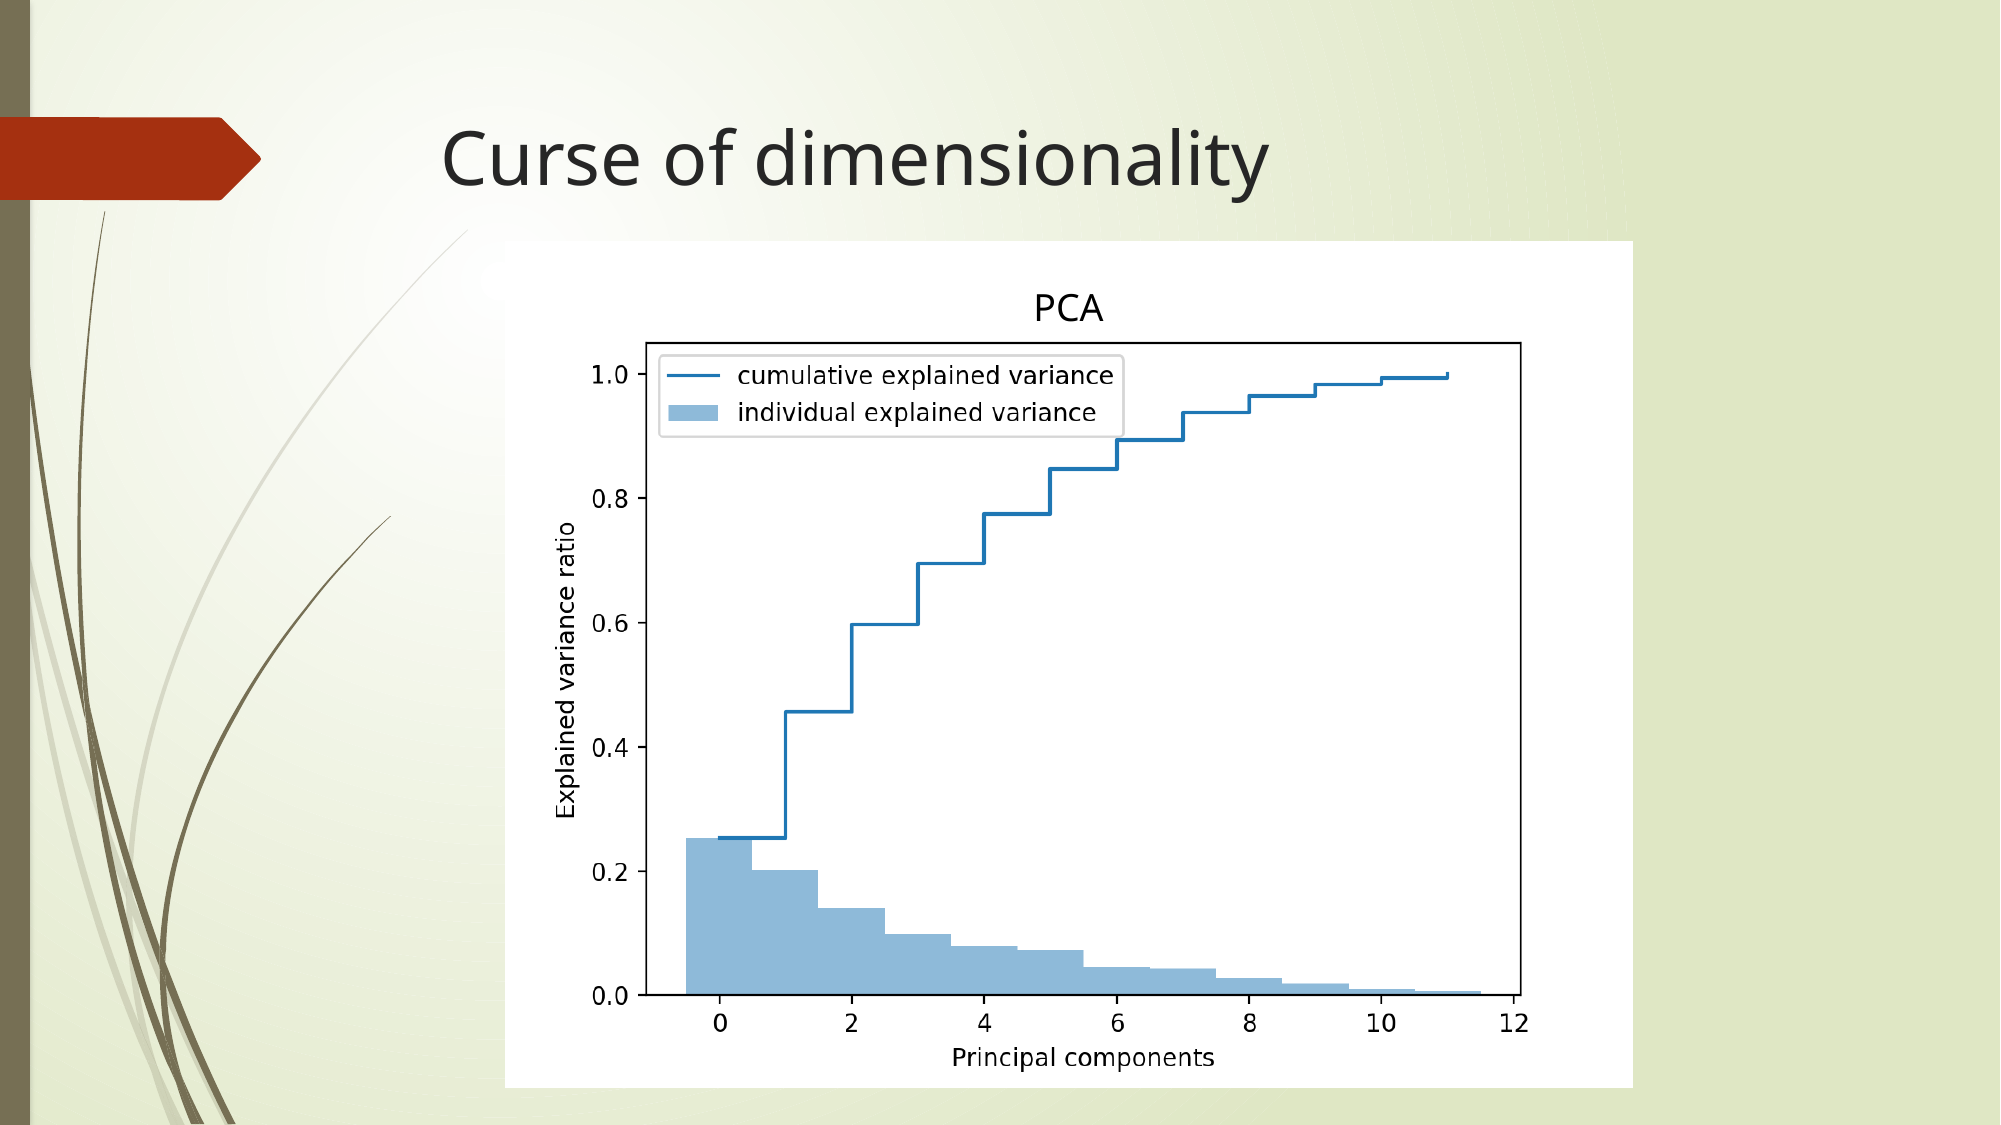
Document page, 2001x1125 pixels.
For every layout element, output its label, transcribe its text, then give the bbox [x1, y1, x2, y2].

title Curse of dimensionality [425, 102, 1888, 313]
picture [505, 241, 1633, 1088]
